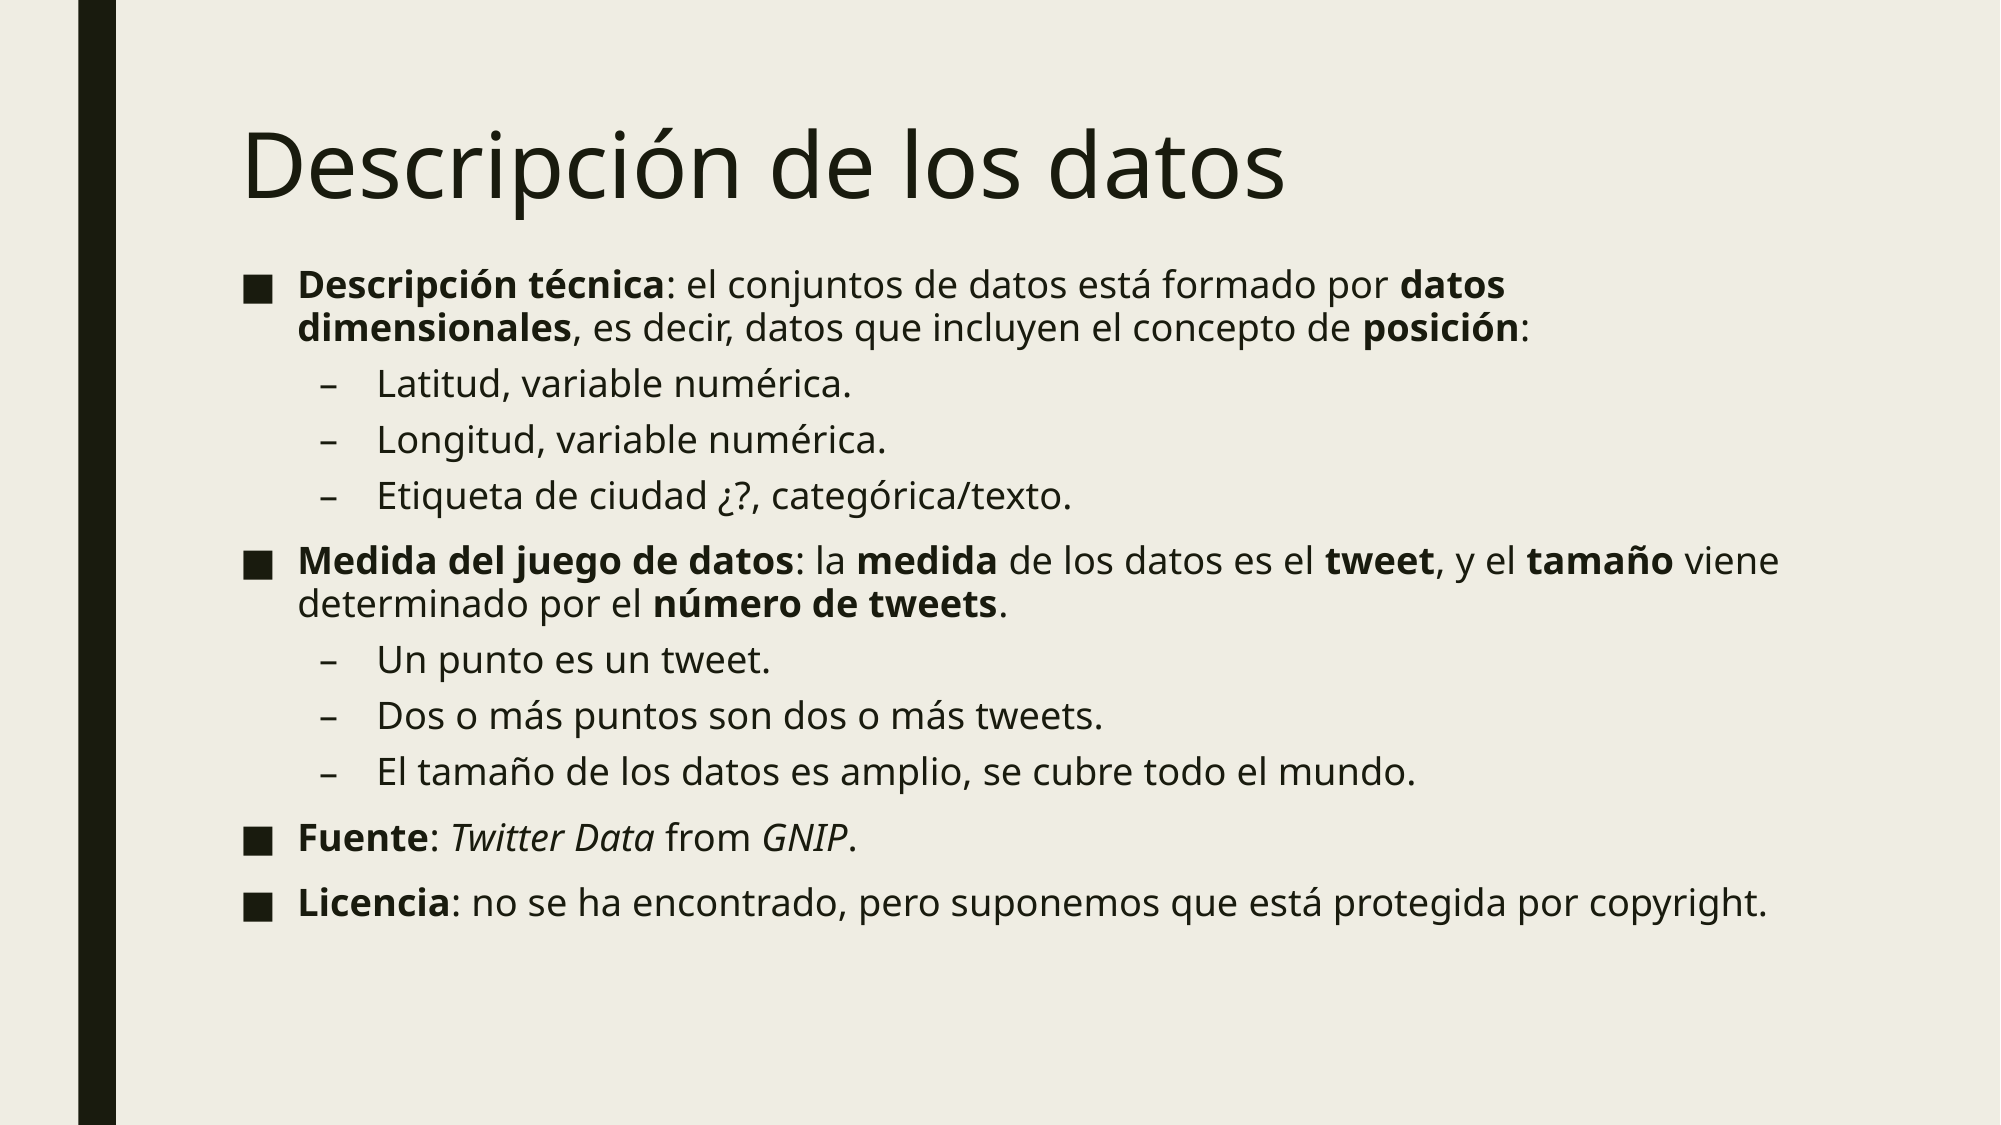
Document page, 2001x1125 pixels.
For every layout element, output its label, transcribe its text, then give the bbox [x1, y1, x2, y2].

title Descripción de los datos [225, 112, 1800, 256]
list Descripción técnica: el conjuntos de datos está formado por datos dimensionales, es decir, datos que incluyen el concepto de posición: Latitud, variable numérica. Longitud, variable numérica. Etiqueta de ciudad ¿?, categórica/texto. Medida del juego de datos: la medida de los datos es el tweet, y el tamaño viene determinado por el número de tweets. Un punto es un tweet. Dos o más puntos son dos o más tweets. El tamaño de los datos es amplio, se cubre todo el mundo. Fuente: Twitter Data from GNIP. Licencia: no se ha encontrado, pero suponemos que está protegida por copyright. [225, 256, 1800, 963]
